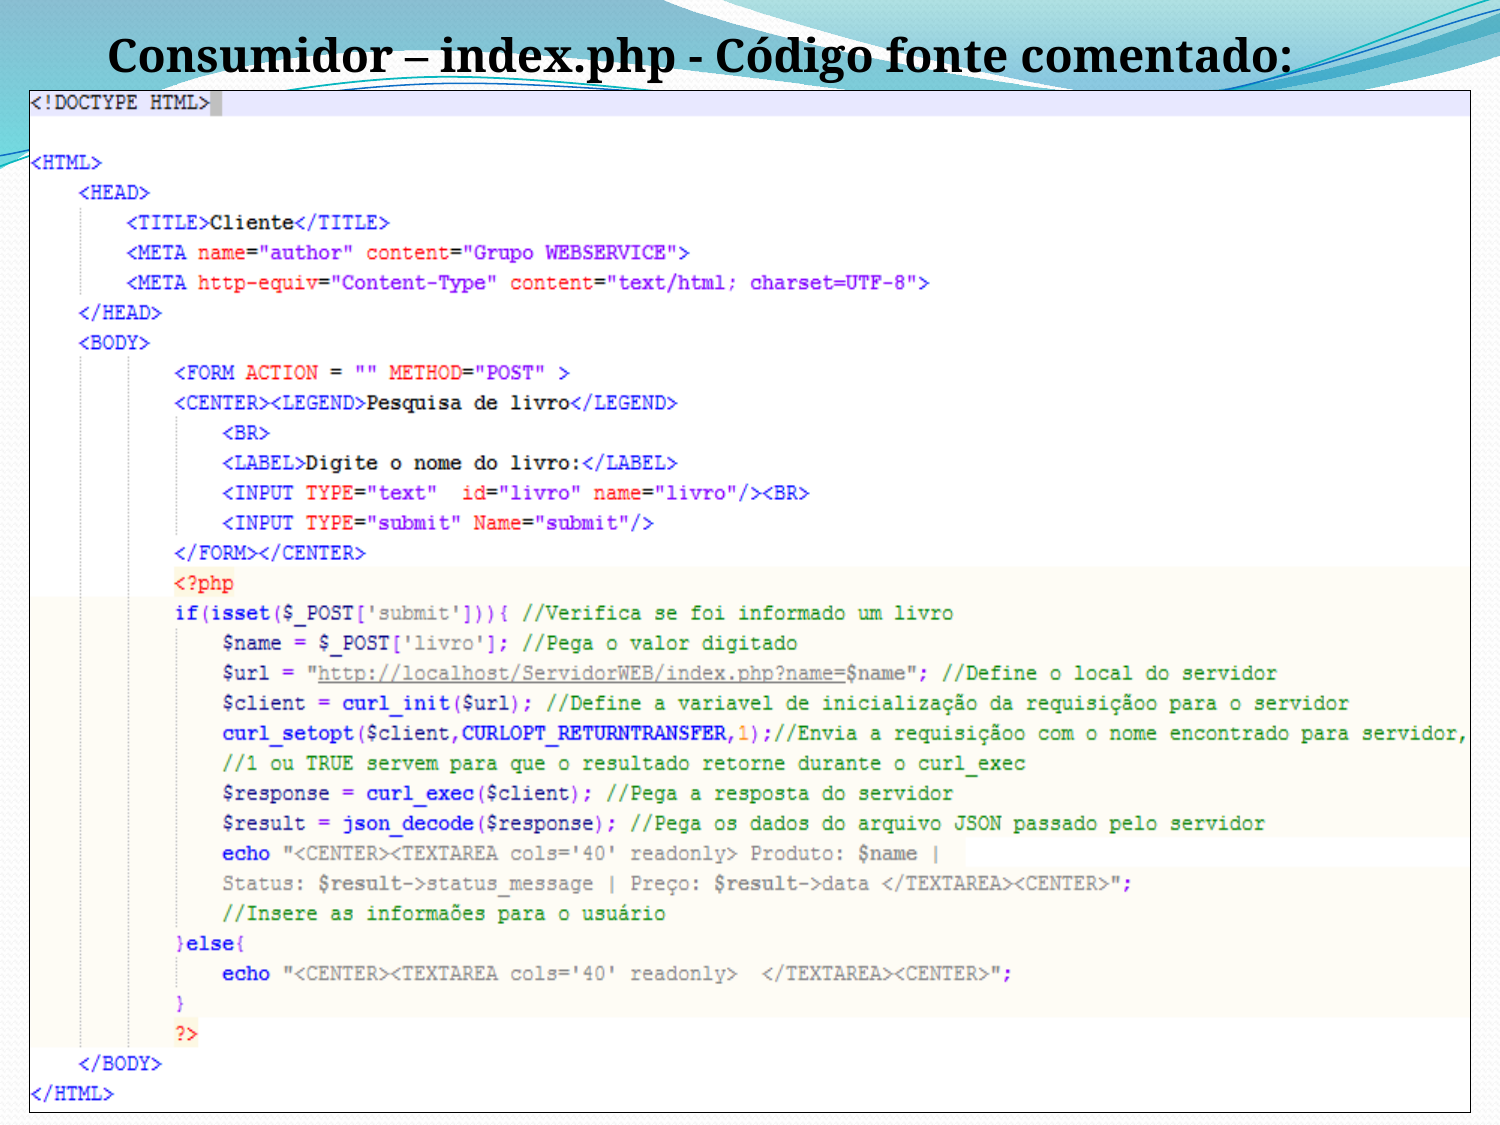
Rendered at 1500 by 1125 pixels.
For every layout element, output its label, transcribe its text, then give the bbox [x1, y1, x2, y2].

list Consumidor – index.php - Código fonte comentado: [92, 19, 1443, 89]
picture [29, 90, 1471, 1113]
